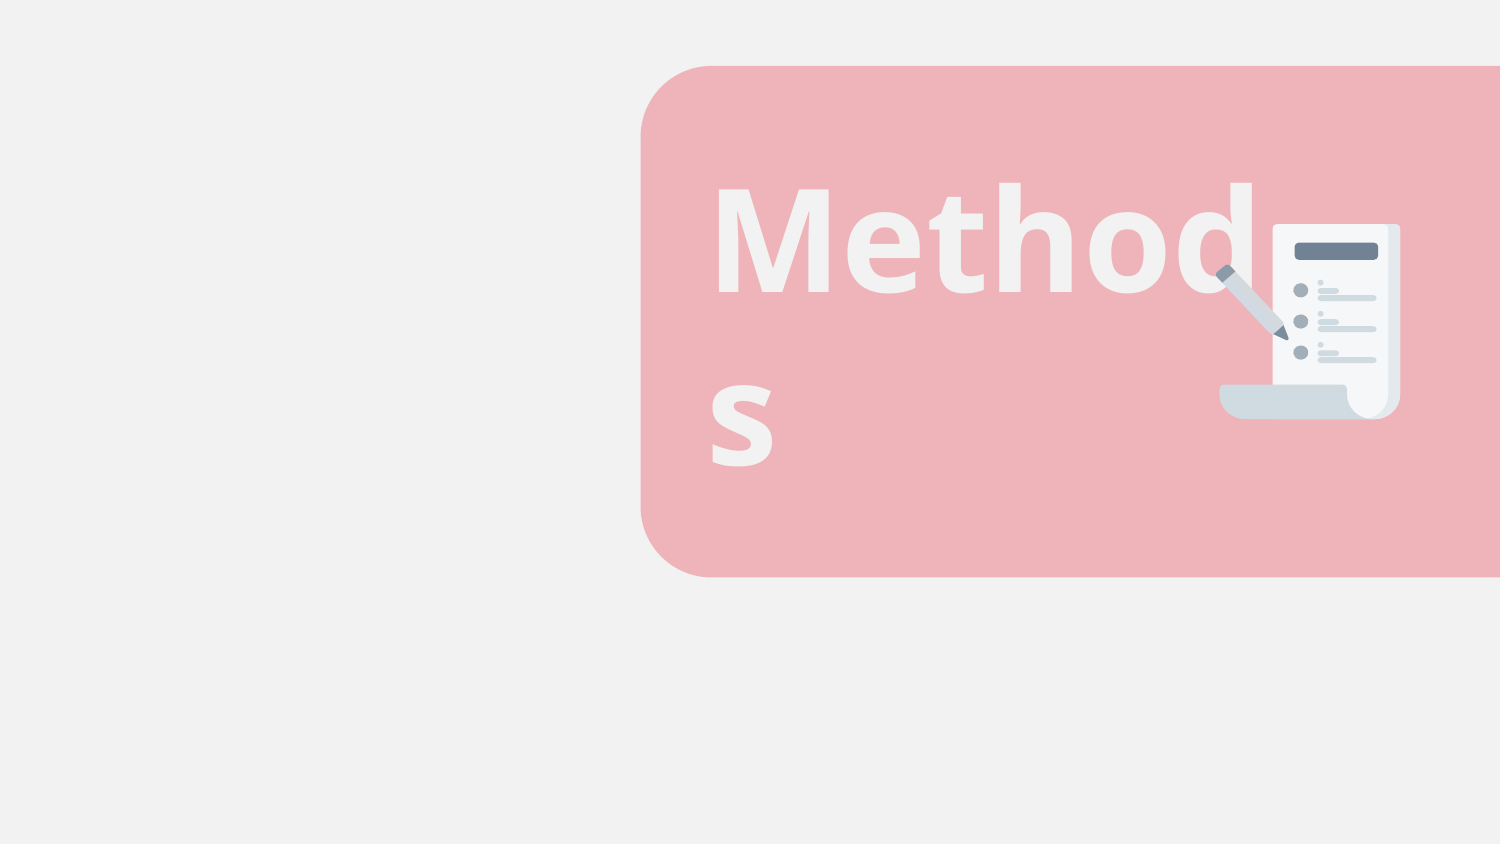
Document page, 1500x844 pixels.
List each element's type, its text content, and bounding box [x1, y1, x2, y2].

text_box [1215, 223, 1401, 420]
title Methods [691, 163, 1305, 480]
